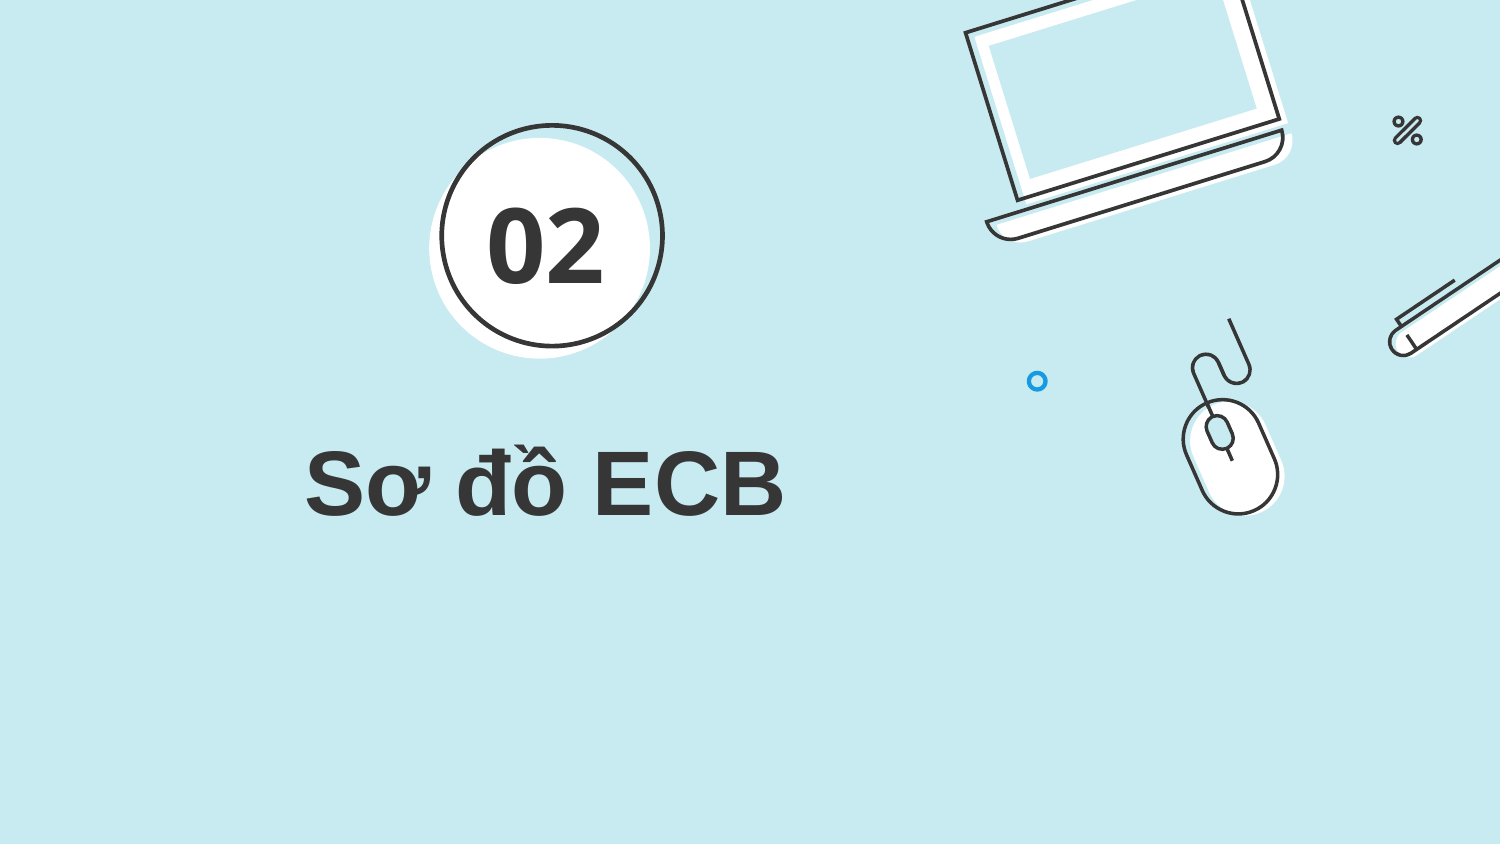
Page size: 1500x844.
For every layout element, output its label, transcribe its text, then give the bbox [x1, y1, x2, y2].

title Sơ đồ ECB [155, 408, 937, 694]
text_box [1026, 370, 1048, 392]
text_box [1170, 333, 1285, 519]
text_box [962, 0, 1296, 243]
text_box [428, 125, 663, 359]
